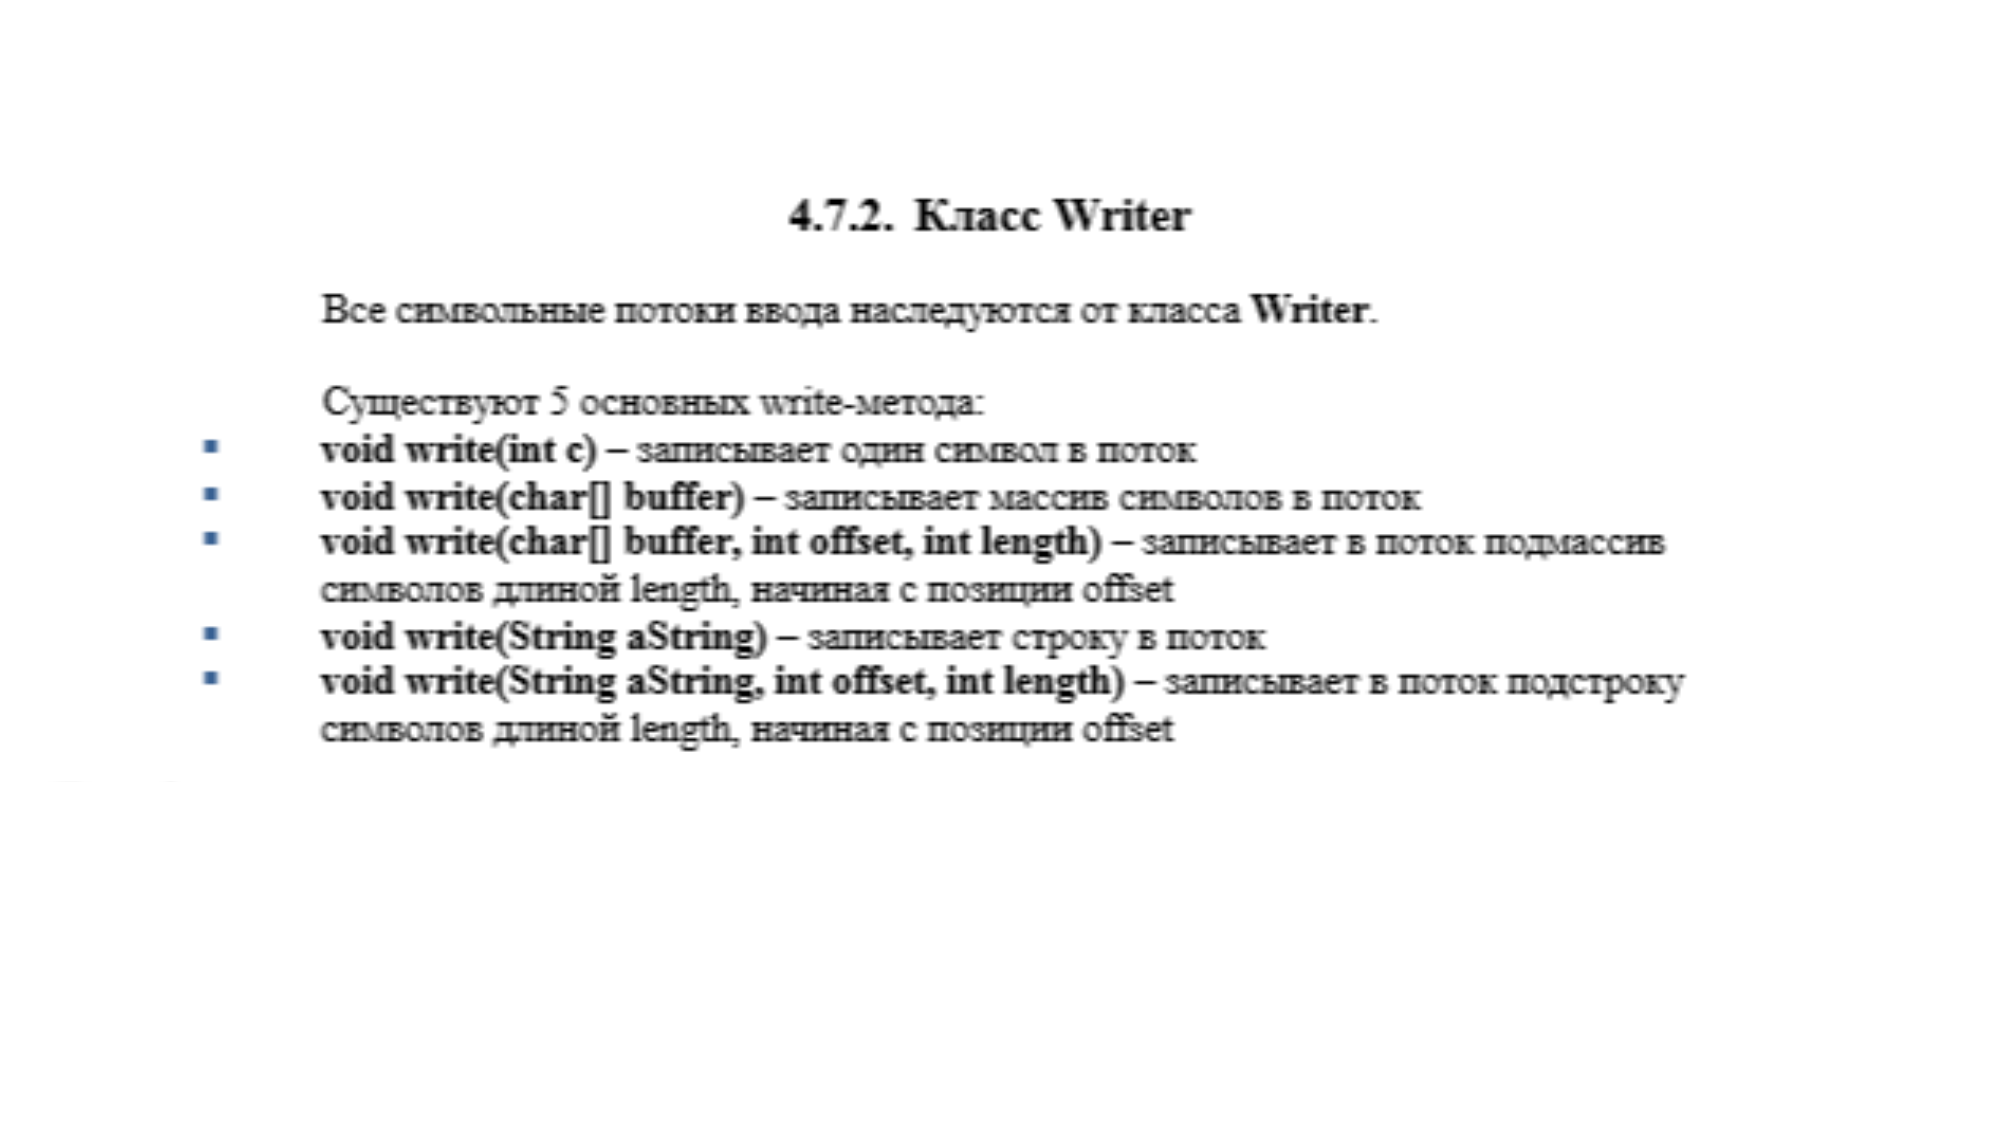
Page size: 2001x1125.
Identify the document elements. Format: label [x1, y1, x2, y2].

picture [24, 174, 1885, 782]
